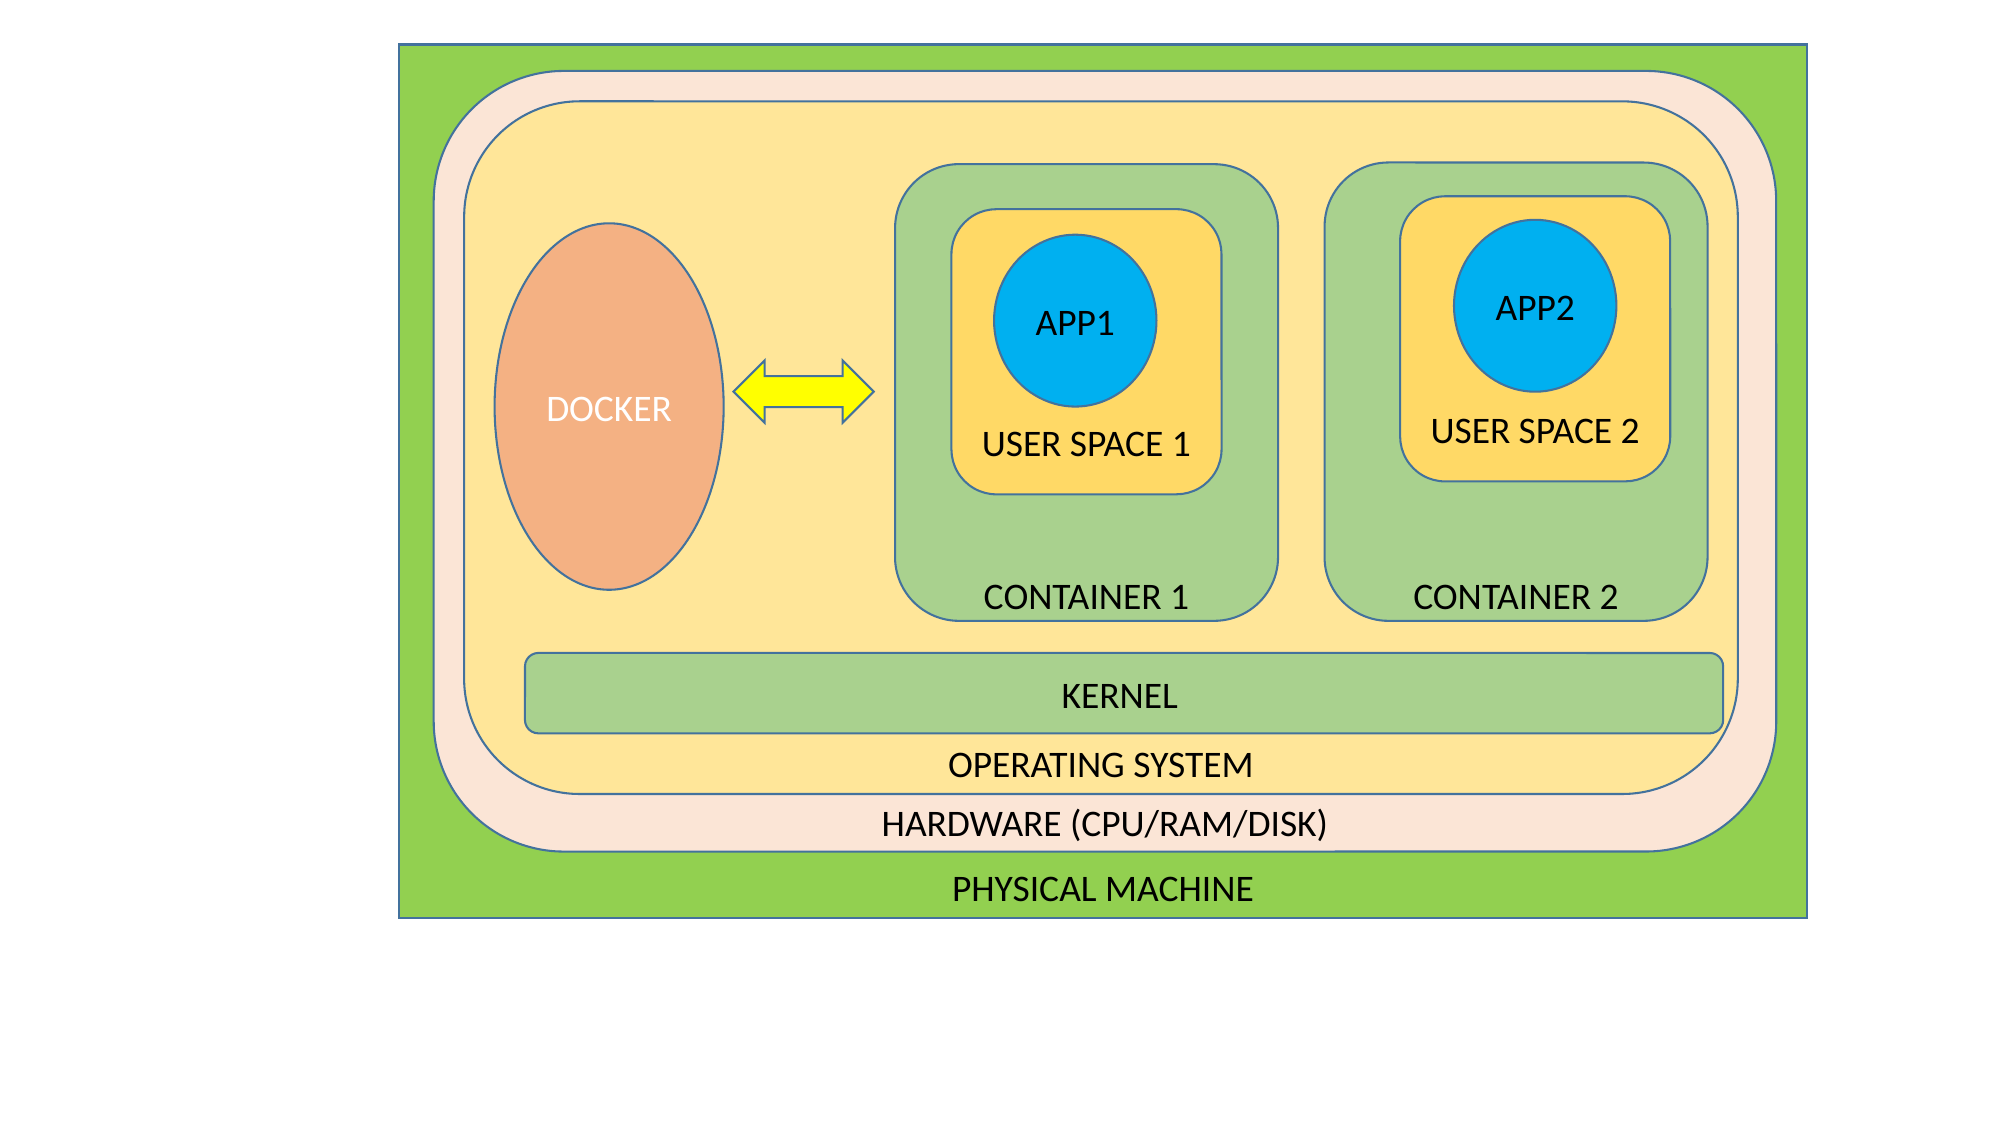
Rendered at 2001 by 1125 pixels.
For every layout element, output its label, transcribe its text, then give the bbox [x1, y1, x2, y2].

text_box CONTAINER 1 [894, 163, 1280, 622]
text_box HARDWARE (CPU/RAM/DISK) [432, 69, 1778, 853]
text_box APP1 [993, 233, 1158, 408]
text_box DOCKER [493, 222, 725, 591]
text_box CONTAINER 2 [1323, 161, 1709, 622]
text_box OPERATING SYSTEM [463, 100, 1739, 796]
text_box PHYSICAL MACHINE [398, 43, 1808, 919]
text_box KERNEL [523, 651, 1725, 735]
text_box USER SPACE 2 [1399, 195, 1672, 483]
text_box USER SPACE 1 [950, 208, 1223, 496]
text_box [732, 357, 876, 426]
text_box APP2 [1452, 218, 1618, 393]
